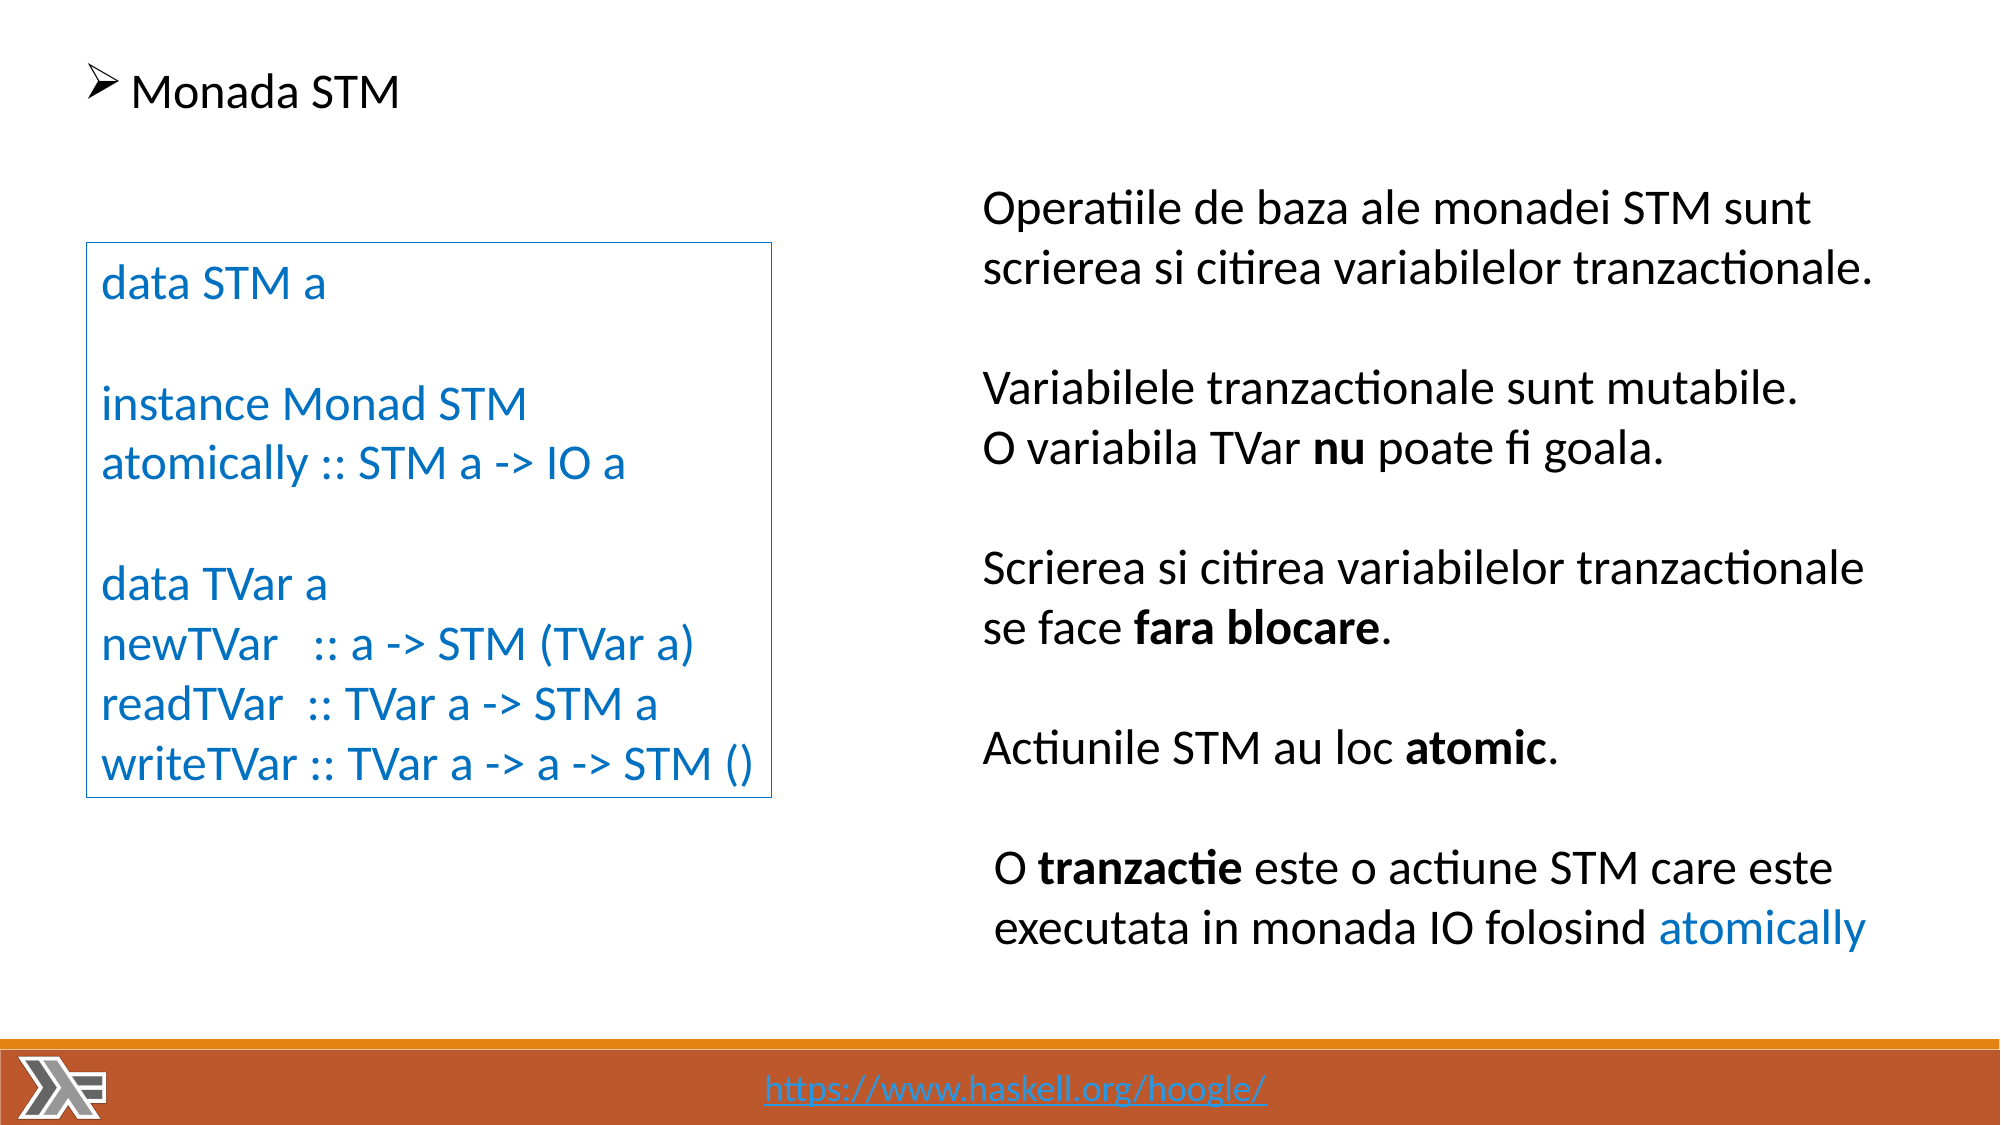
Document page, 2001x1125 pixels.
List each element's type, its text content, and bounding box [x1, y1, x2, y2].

text_box data STM a instance Monad STM atomically :: STM a -> IO a data TVar a newTVar :: a -> STM (TVar a) readTVar :: TVar a -> STM a writeTVar :: TVar a -> a -> STM () [86, 242, 772, 798]
picture [6, 1032, 117, 1125]
text_box Operatiile de baza ale monadei STM sunt scrierea si citirea variabilelor tranzactionale. Variabilele tranzactionale sunt mutabile. O variabila TVar nu poate fi goala. Scrierea si citirea variabilelor tranzactionale se face fara blocare. Actiunile STM au loc atomic. O tranzactie este o actiune STM care este executata in monada IO folosind atomically [967, 166, 1890, 962]
text_box Monada STM [68, 50, 428, 126]
